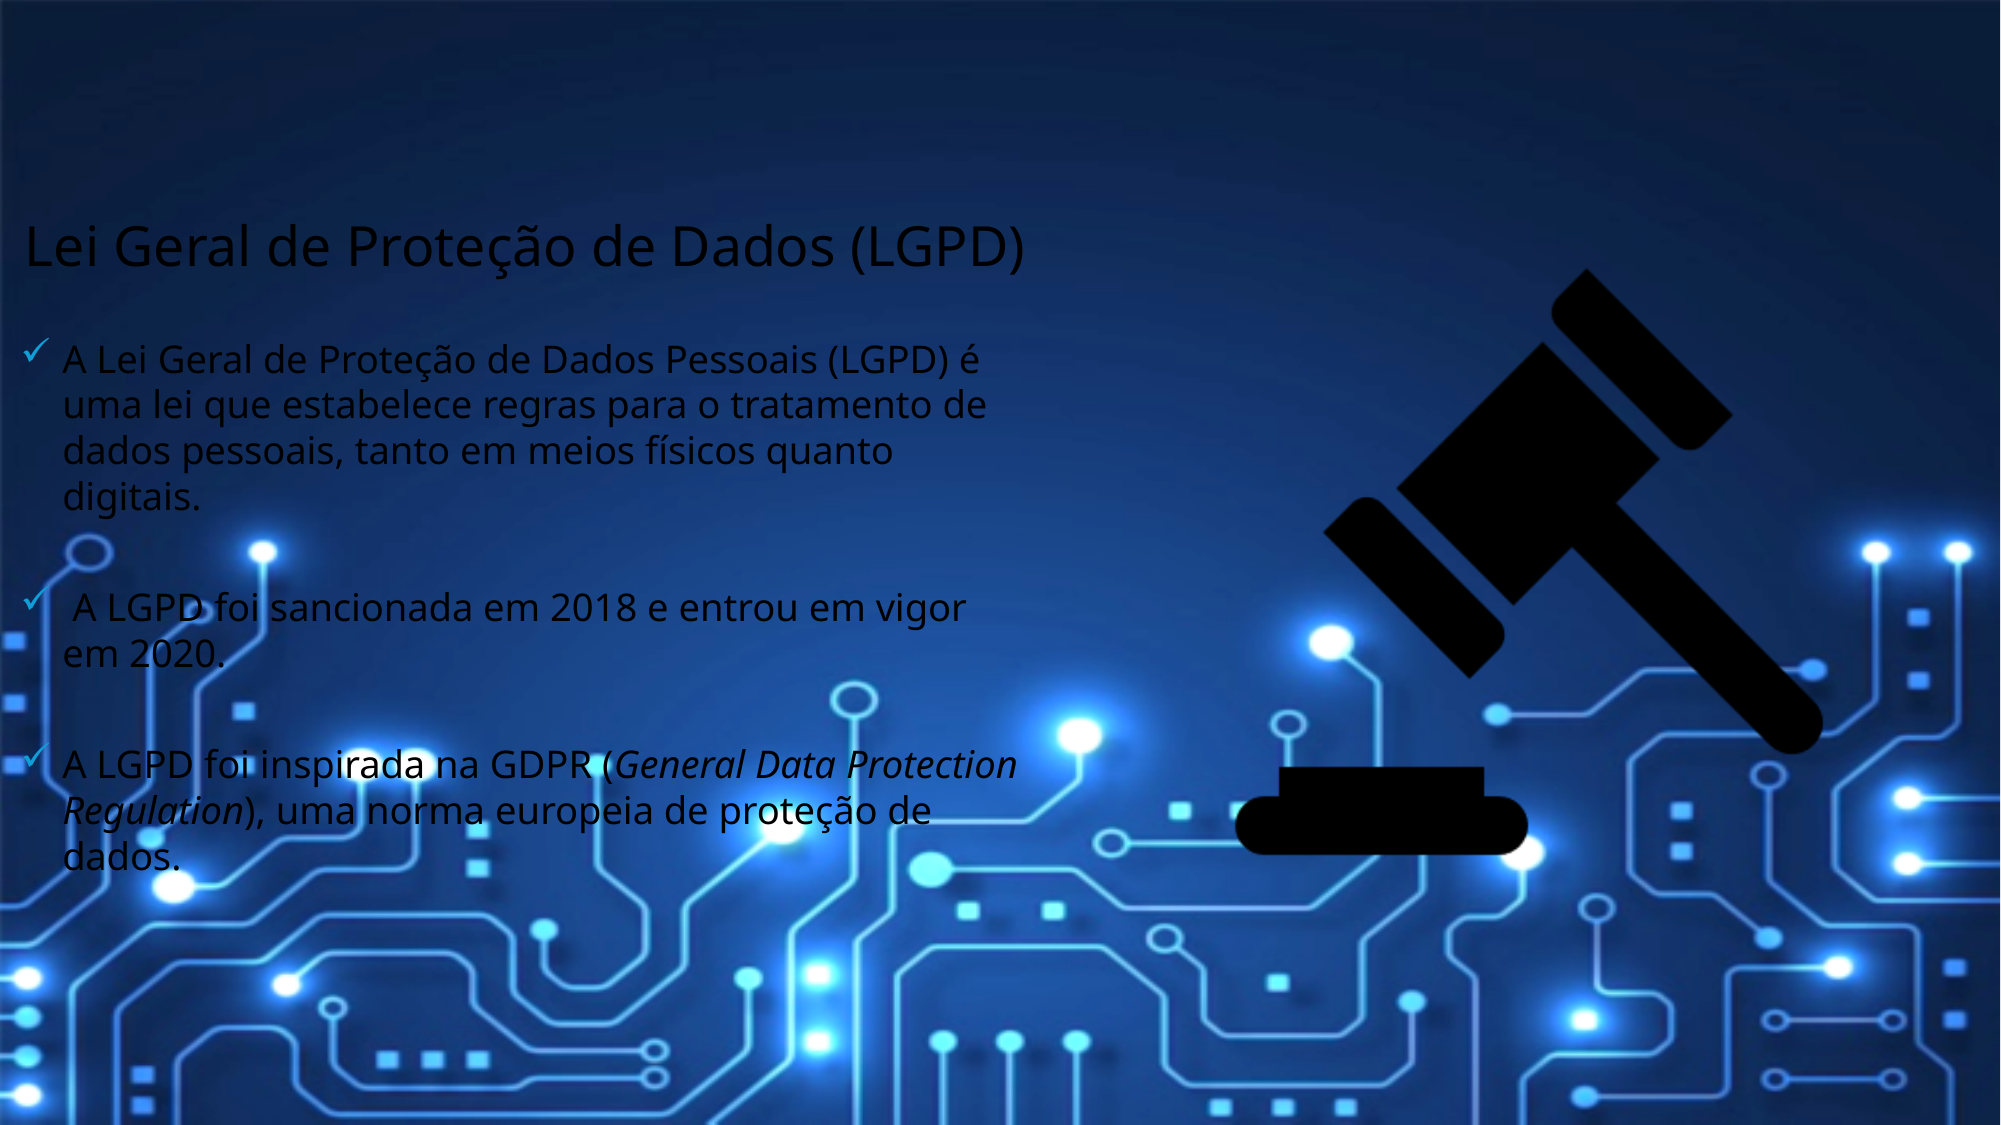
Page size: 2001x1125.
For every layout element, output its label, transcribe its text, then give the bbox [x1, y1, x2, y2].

text_box Lei Geral de Proteção de Dados (LGPD) A Lei Geral de Proteção de Dados Pessoais (LGPD) é uma lei que estabelece regras para o tratamento de dados pessoais, tanto em meios físicos quanto digitais. A LGPD foi sancionada em 2018 e entrou em vigor em 2020. A LGPD foi inspirada na GDPR (General Data Protection Regulation), uma norma europeia de proteção de dados. [20, 211, 1030, 914]
picture [0, 0, 2001, 1125]
